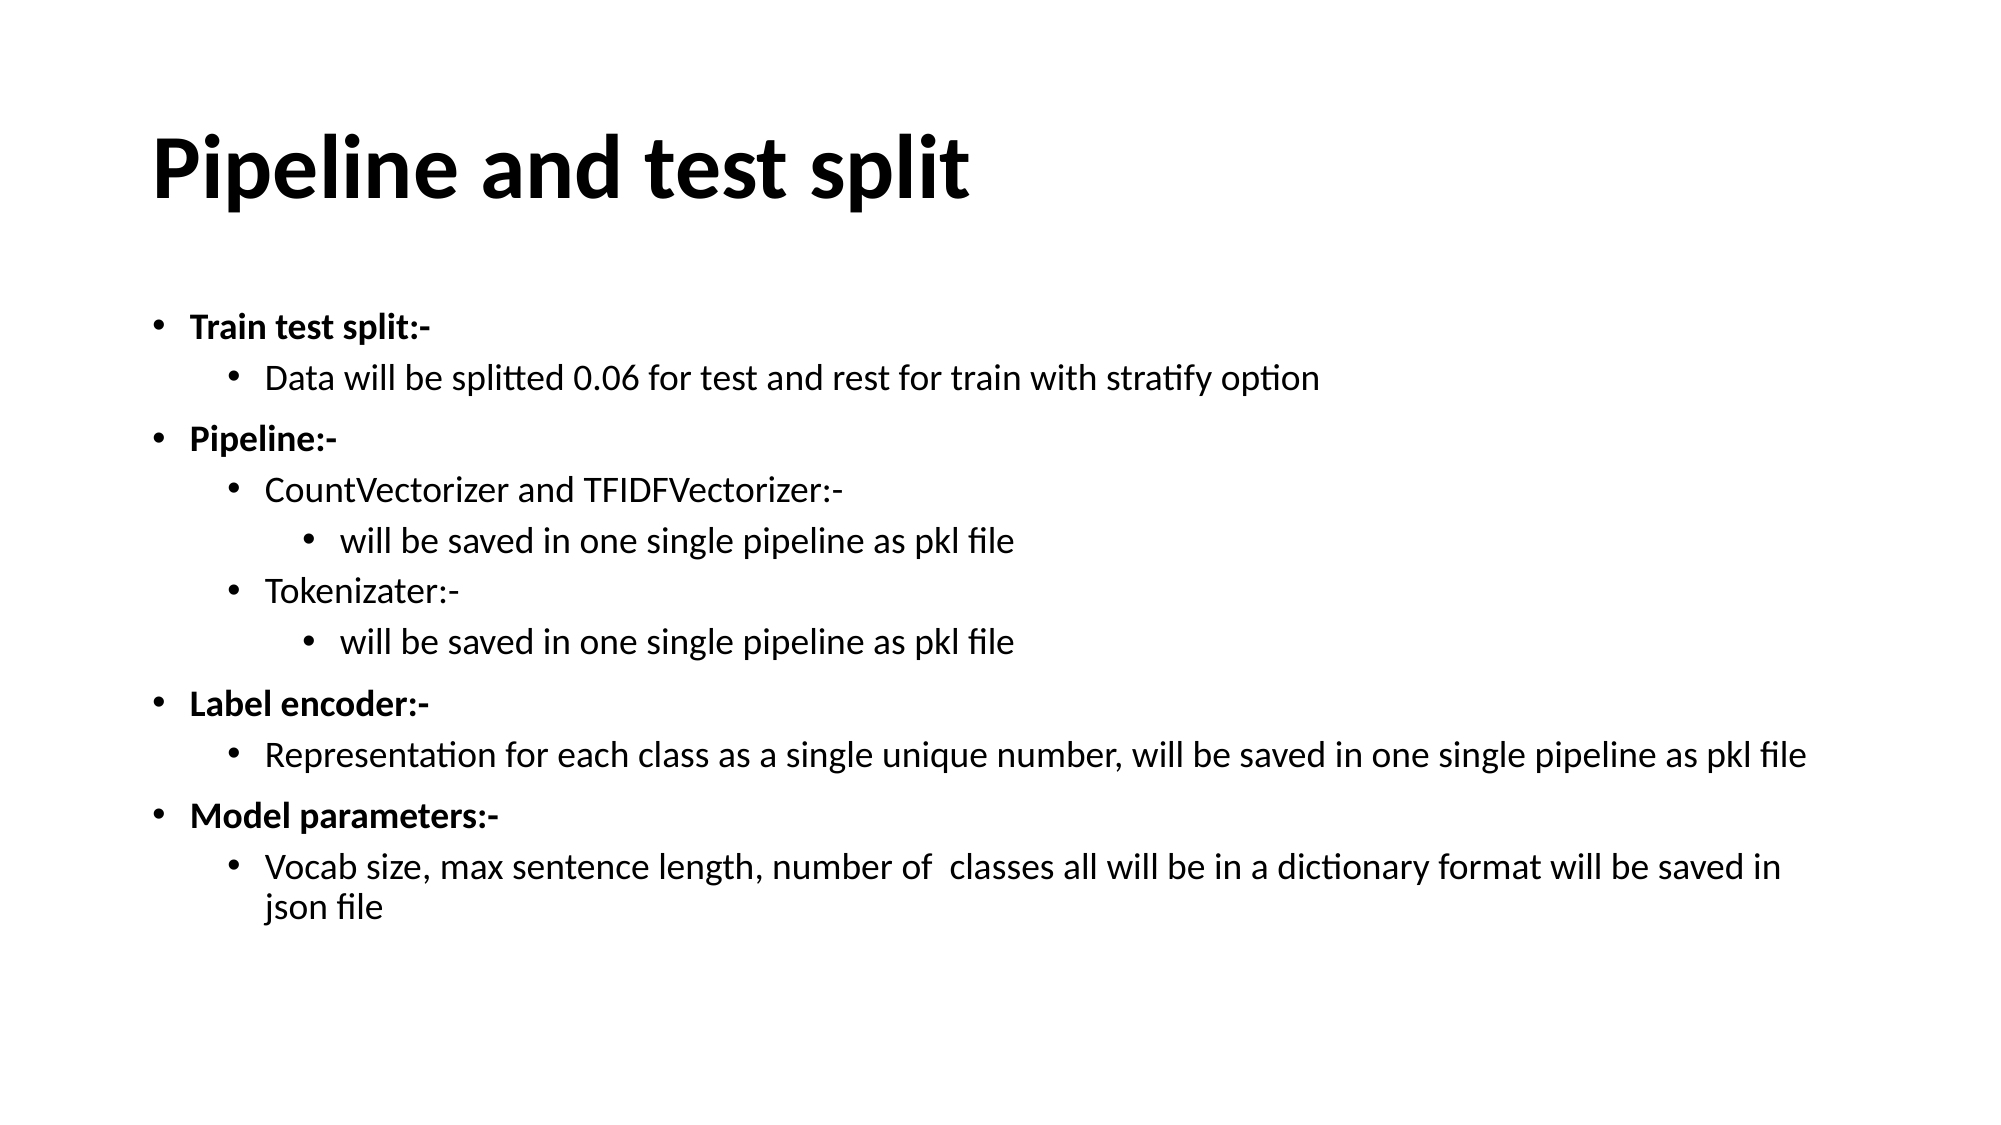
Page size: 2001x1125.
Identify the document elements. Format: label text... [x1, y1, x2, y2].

list Train test split:- Data will be splitted 0.06 for test and rest for train with stratify option Pipeline:- CountVectorizer and TFIDFVectorizer:- will be saved in one single pipeline as pkl file Tokenizater:- will be saved in one single pipeline as pkl file Label encoder:- Representation for each class as a single unique number, will be saved in one single pipeline as pkl file Model parameters:- Vocab size, max sentence length, number of classes all will be in a dictionary format will be saved in json file [137, 299, 1863, 1014]
title Pipeline and test split [137, 59, 1863, 278]
